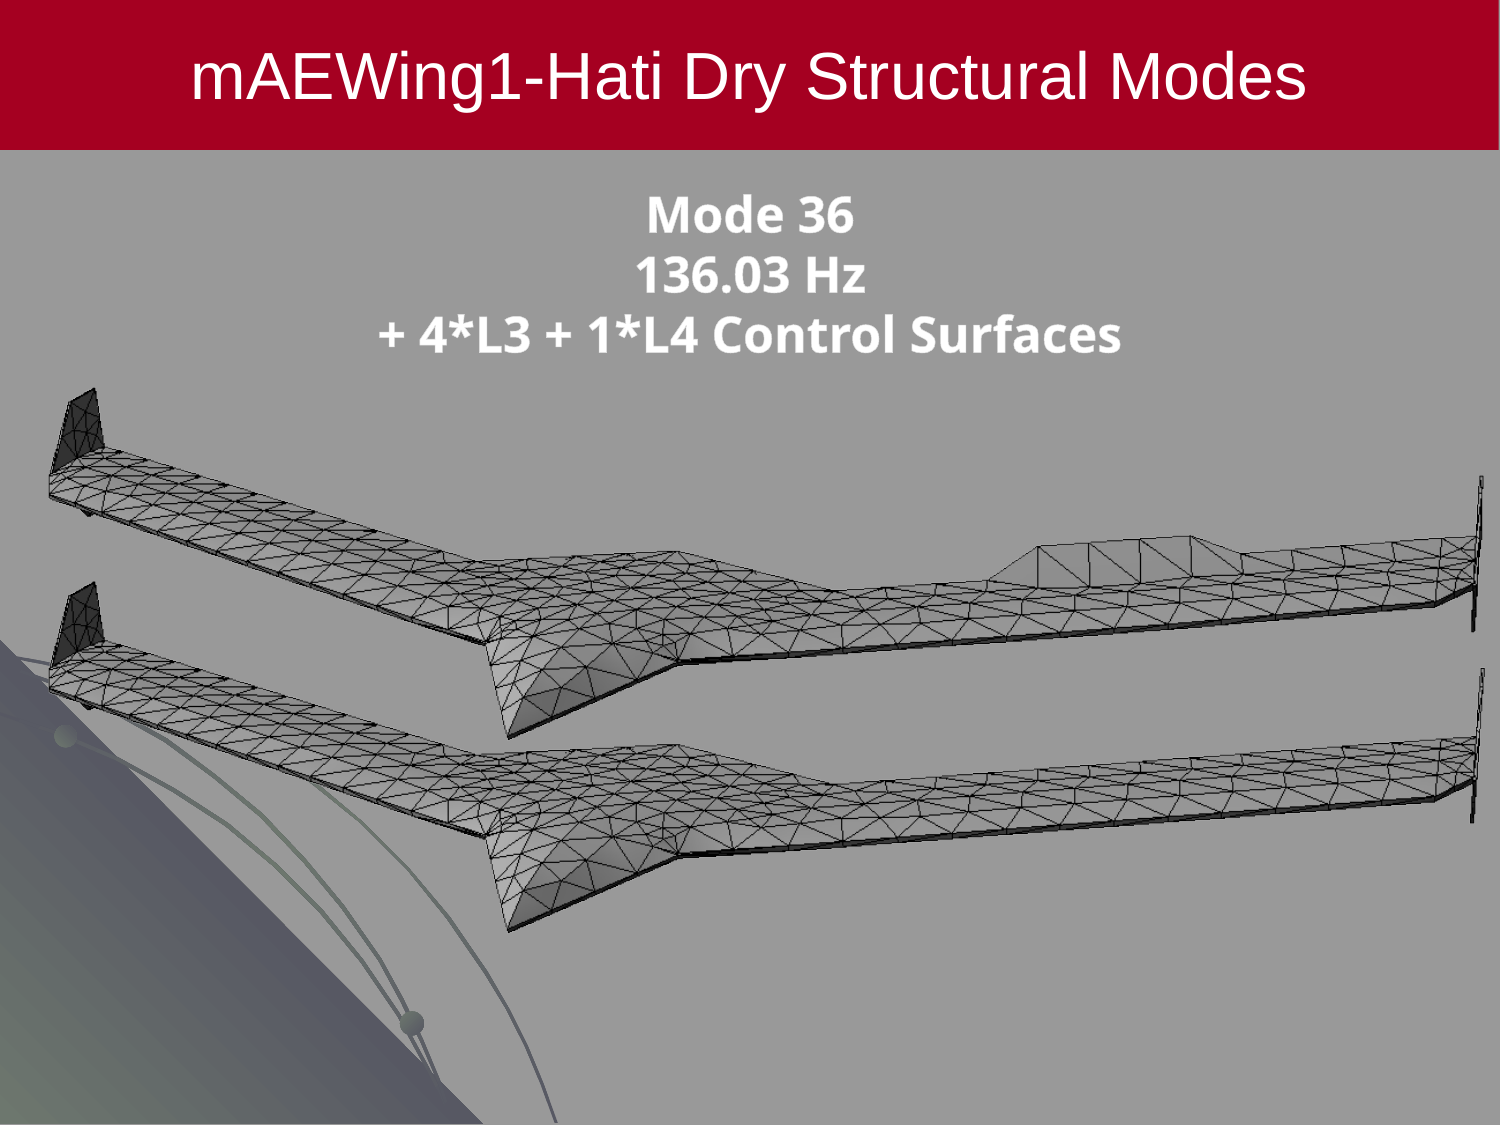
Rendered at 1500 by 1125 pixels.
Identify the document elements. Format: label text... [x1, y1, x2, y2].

text_box Mode 36 136.03 Hz + 4*L3 + 1*L4 Control Surfaces [0, 174, 1500, 318]
text_box [0, 0, 1499, 150]
picture [0, 318, 1500, 998]
text_box mAEWing1-Hati Dry Structural Modes [175, 25, 1325, 121]
